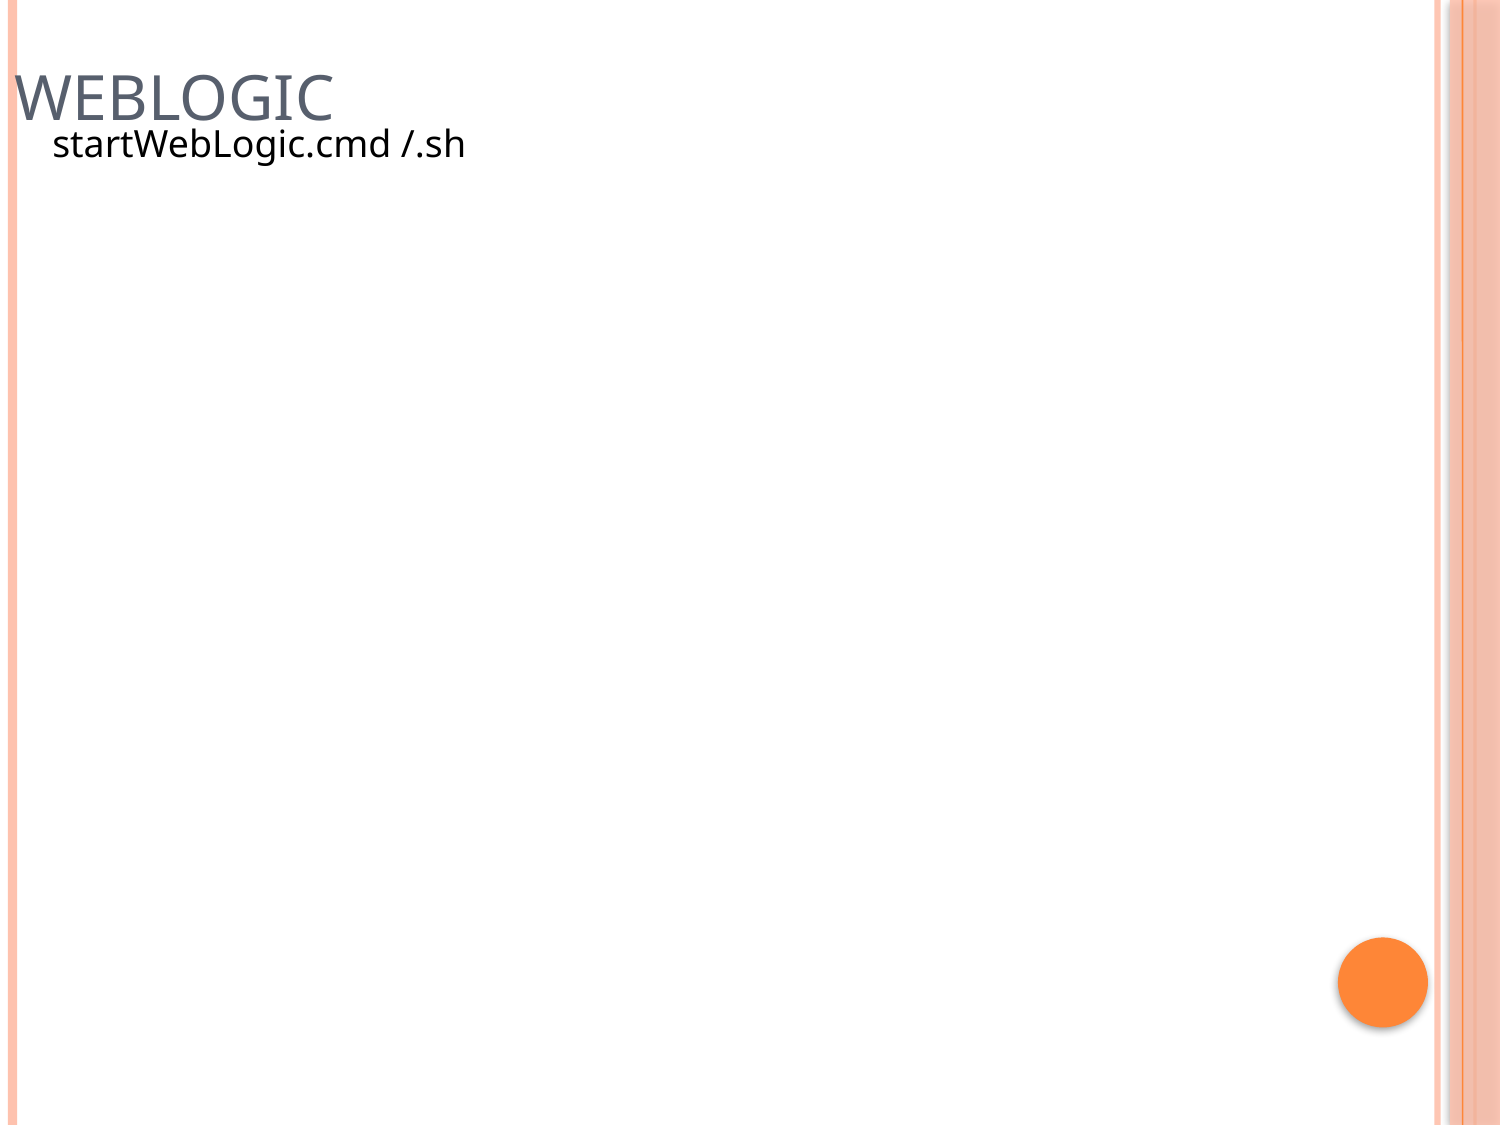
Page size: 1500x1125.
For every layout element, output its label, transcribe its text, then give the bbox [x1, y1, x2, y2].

text_box startWebLogic.cmd /.sh [37, 112, 1463, 308]
title weblogic [0, 37, 1413, 141]
